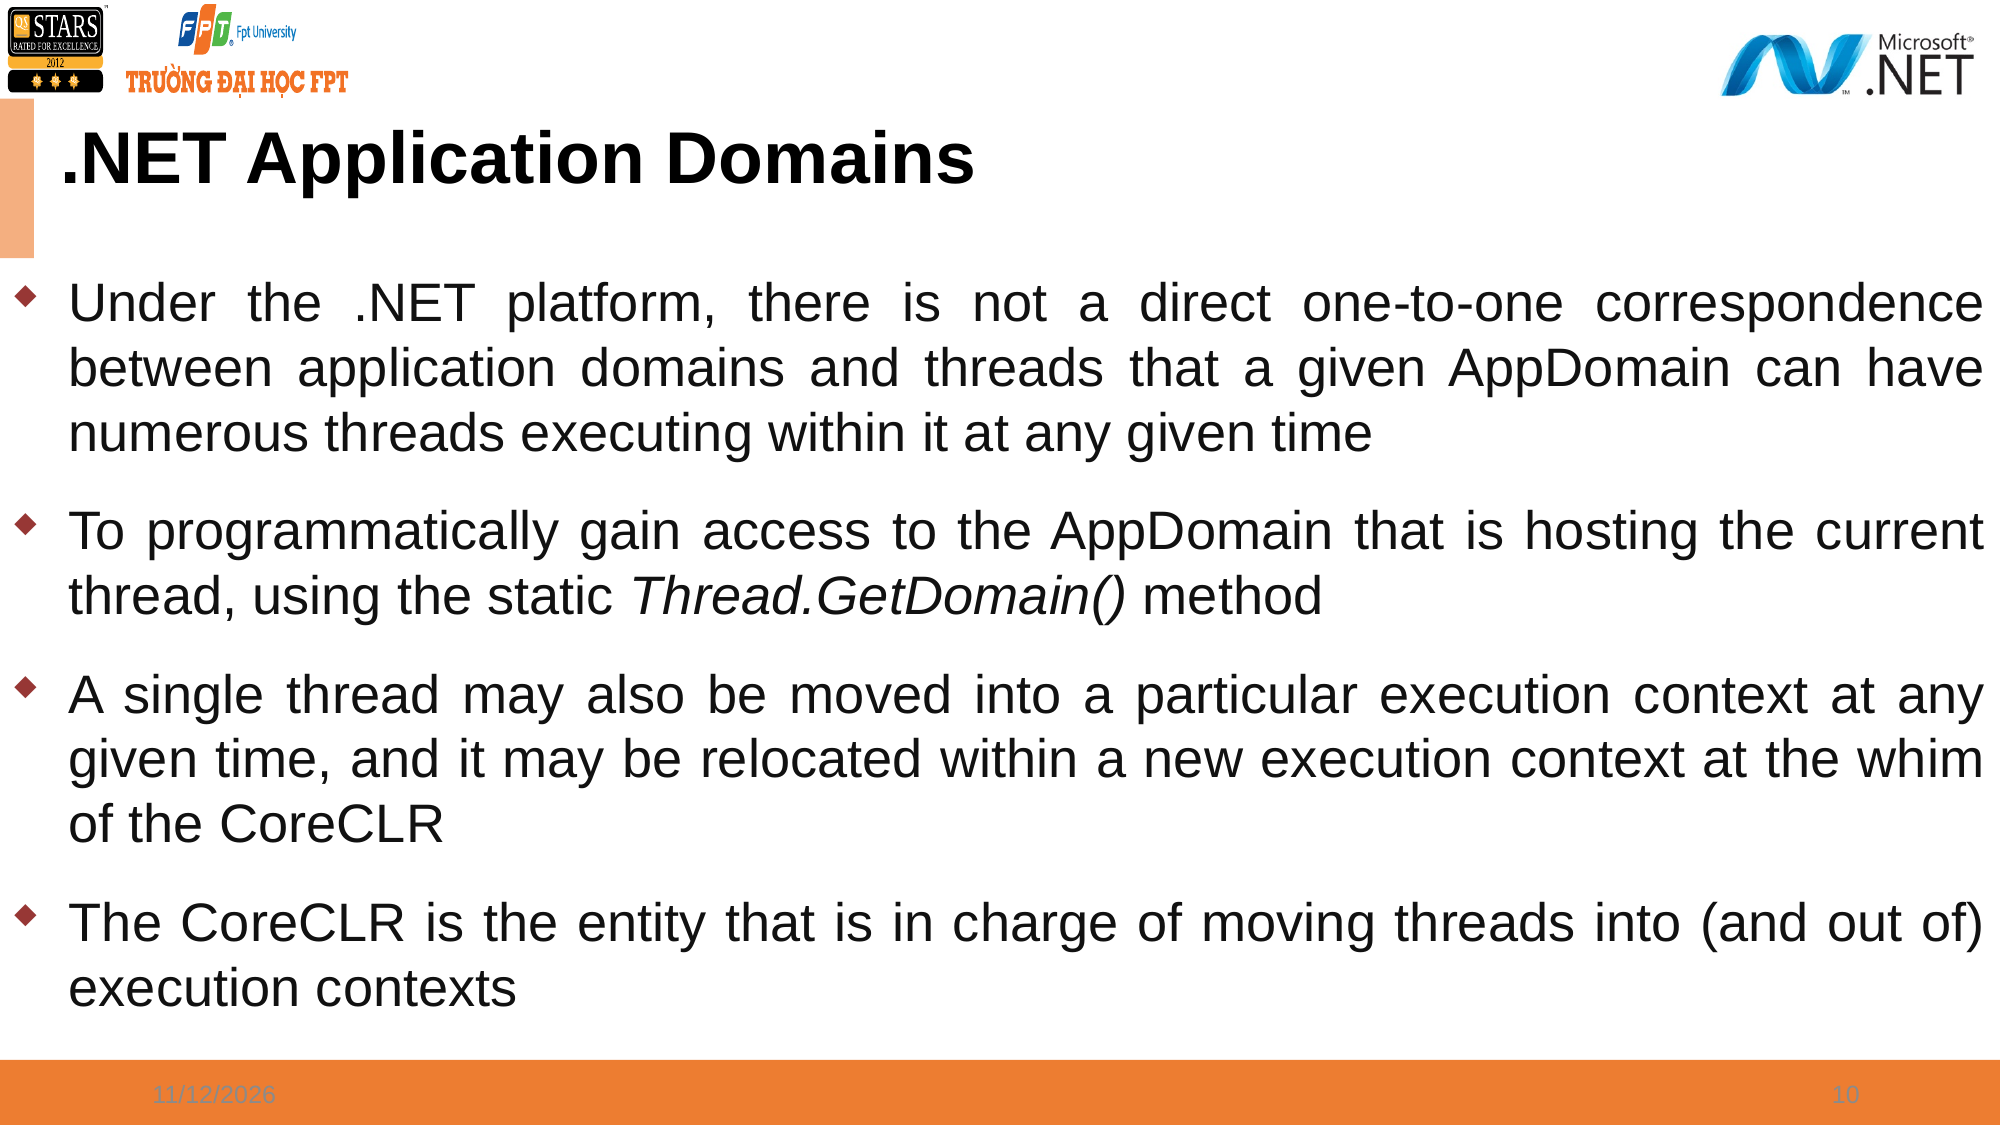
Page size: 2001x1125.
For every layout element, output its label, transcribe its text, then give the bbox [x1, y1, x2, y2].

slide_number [137, 1063, 588, 1123]
title .NET Application Domains [45, 112, 1973, 208]
text_box Under the .NET platform, there is not a direct one-to-one correspondence between application domains and threads that a given AppDomain can have numerous threads executing within it at any given time To programmatically gain access to the AppDomain that is hosting the current thread, using the static Thread.GetDomain() method A single thread may also be moved into a particular execution context at any given time, and it may be relocated within a new execution context at the whim of the CoreCLR The CoreCLR is the entity that is in charge of moving threads into (and out of) execution contexts [0, 260, 2000, 1025]
slide_number 10 [1424, 1063, 1875, 1123]
picture [1685, 0, 2001, 129]
